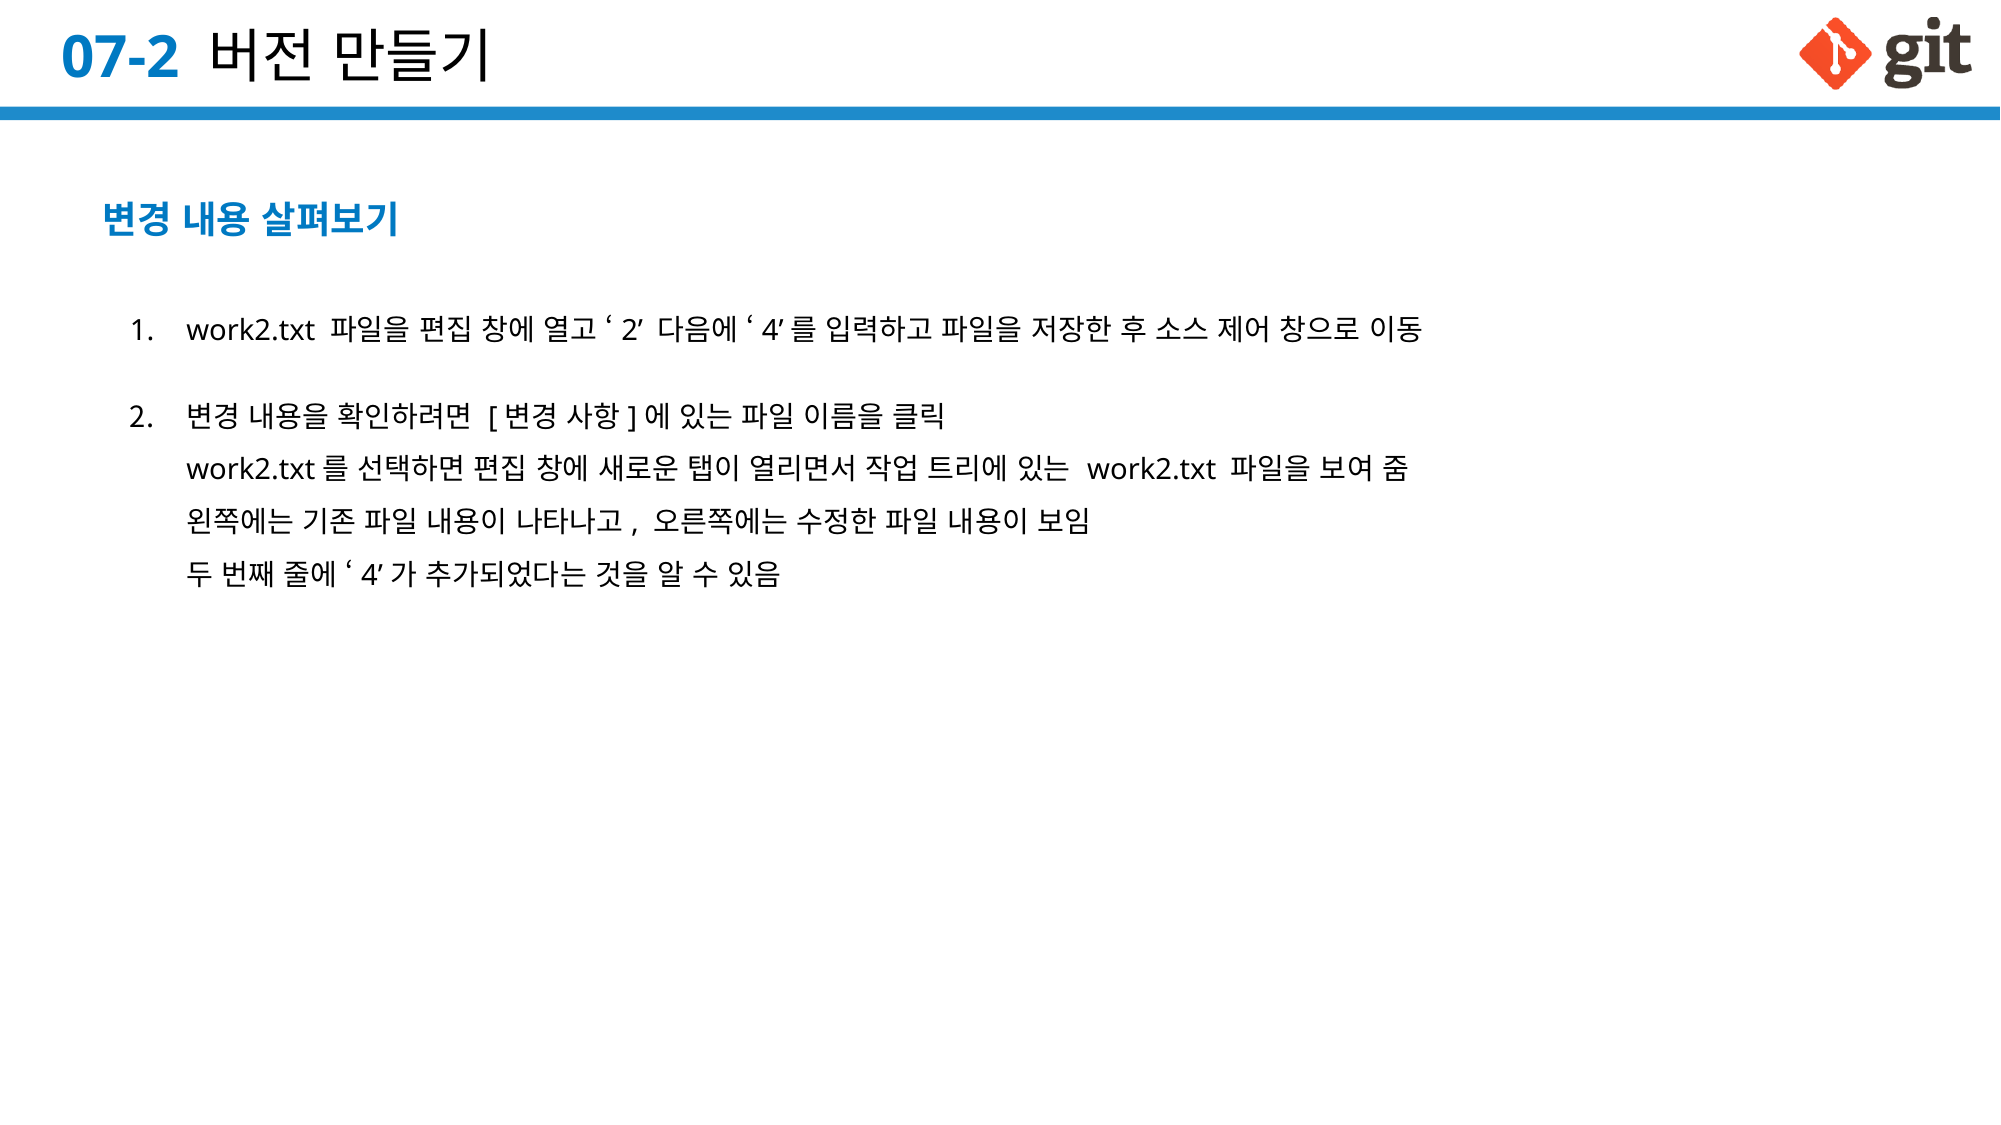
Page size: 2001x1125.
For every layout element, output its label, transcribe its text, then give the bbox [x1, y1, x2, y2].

title 07-2 버전 만들기 [46, 13, 1772, 104]
picture [1799, 17, 1972, 90]
text_box work2.txt 파일을 편집 창에 열고 ‘2’ 다음에 ‘4’를 입력하고 파일을 저장한 후 소스 제어 창으로 이동 변경 내용을 확인하려면 [변경 사항]에 있는 파일 이름을 클릭 work2.txt를 선택하면 편집 창에 새로운 탭이 열리면서 작업 트리에 있는 work2.txt 파일을 보여 줌 왼쪽에는 기존 파일 내용이 나타나고, 오른쪽에는 수정한 파일 내용이 보임 두 번째 줄에 ‘4’가 추가되었다는 것을 알 수 있음 [115, 286, 1841, 599]
text_box 변경 내용 살펴보기 [87, 188, 867, 249]
